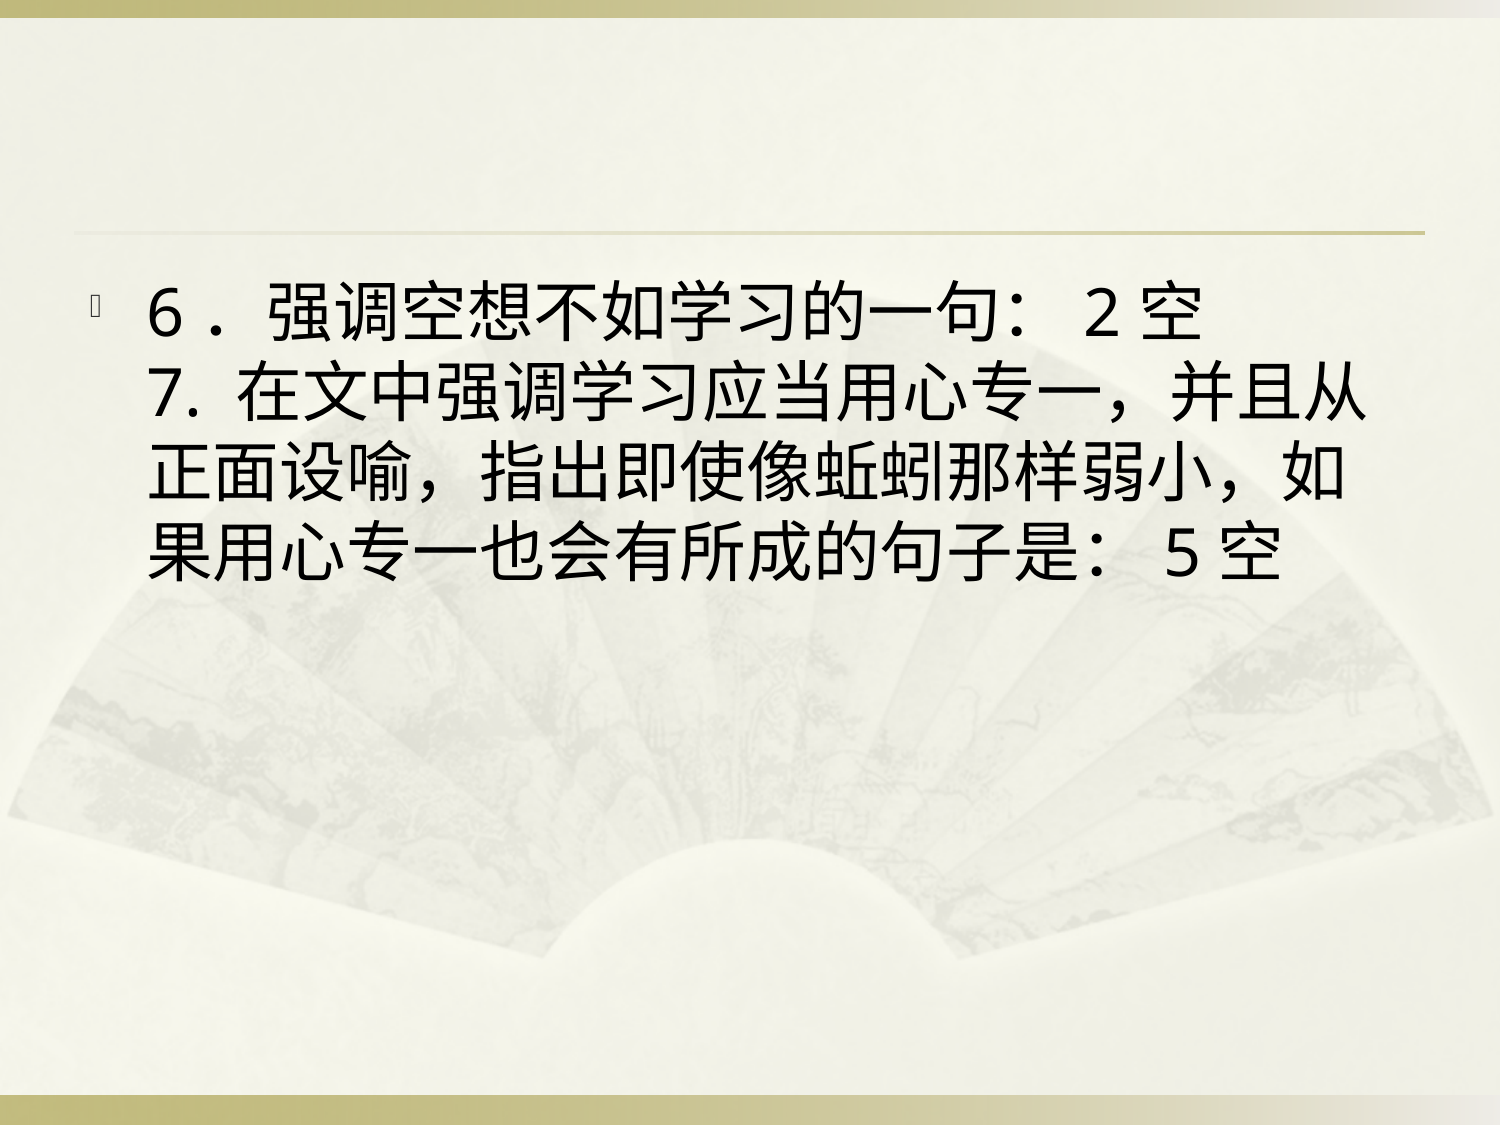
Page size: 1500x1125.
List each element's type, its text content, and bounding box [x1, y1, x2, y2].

list 6．强调空想不如学习的一句：2空 7. 在文中强调学习应当用心专一，并且从正面设喻，指出即使像蚯蚓那样弱小，如果用心专一也会有所成的句子是：5空 [75, 262, 1425, 1032]
